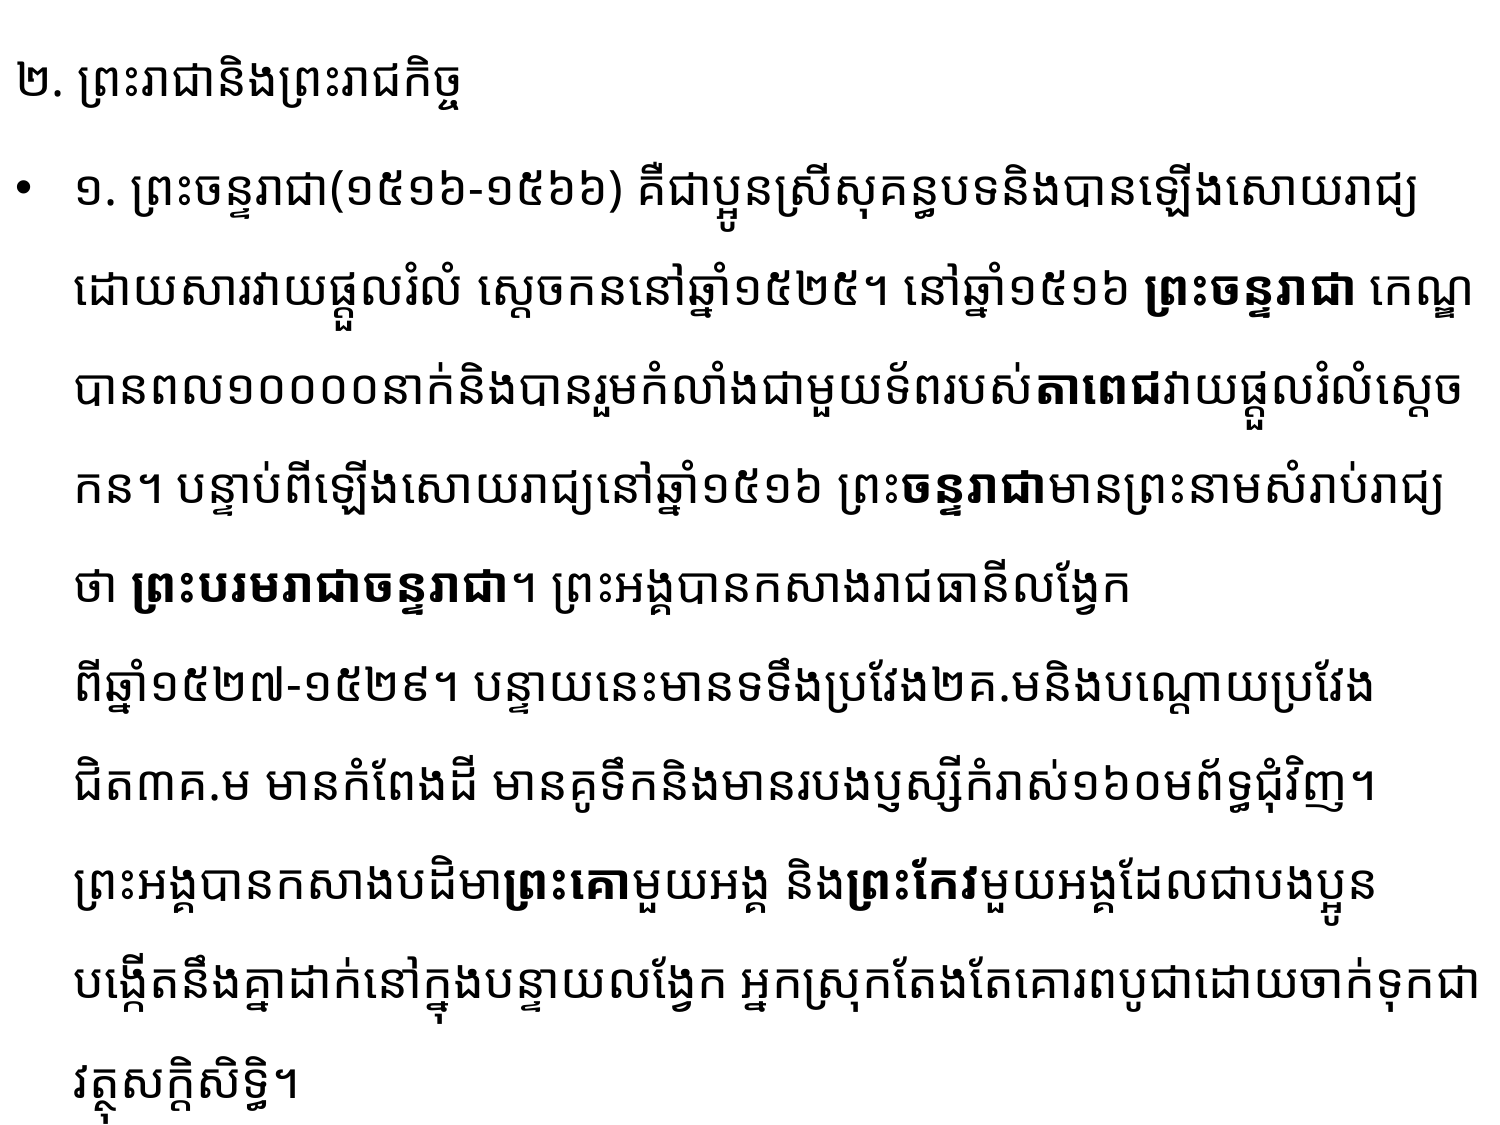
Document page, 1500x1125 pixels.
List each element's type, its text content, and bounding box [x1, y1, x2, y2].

list ២. ព្រះរាជានិងព្រះរាជកិច្ច ១. ព្រះចន្ទរាជា(១៥១៦-១៥៦៦) គឺជាប្អូនស្រីសុគន្ធបទនិងបានឡើងសោយរាជ្យដោយសារវាយផ្តួលរំលំ ស្តេច​​កននៅឆ្នាំ១៥២៥។ នៅឆ្នាំ១៥១៦ ព្រះចន្ទរាជា កេណ្ឌបានពល១០០០០នាក់និងបានរួមកំលាំងជាមួយ​ទ័ពរបស់តាពេជវាយផ្តួលរំលំស្តេចកន។ បន្ទាប់ពីឡើងសោយរាជ្យនៅឆ្នាំ១៥១៦ ព្រះ​ចន្ទ​រាជាមានព្រះនាម​សំរាប់​រាជ្យថា ព្រះបរមរាជាចន្ទរាជា។ ព្រះអង្គបានកសាងរាជធានីលង្វែកពីឆ្នាំ១៥២៧-១៥២៩។ បន្ទាយនេះមាន​ទទឹង​ប្រវែង២គ.មនិងបណ្ដោយប្រវែងជិត៣គ.ម មានកំពែងដី មានគូទឹកនិងមានរបង​ប្ញស្សី​​កំរាស់​១៦០ម​ព័ទ្ធ​ជុំវិញ។ ព្រះអង្គបានកសាងបដិមាព្រះគោមួយអង្គ និងព្រះកែវមួយអង្គដែលជាបងប្អូន​បង្កើត​នឹង​គ្នាដាក់នៅក្នុងបន្ទាយ​លង្វែក អ្នកស្រុកតែងតែគោរពបូជាដោយចាក់ទុកជាវត្ថុសក្តិសិទ្ធិ។ [0, 0, 1500, 1125]
